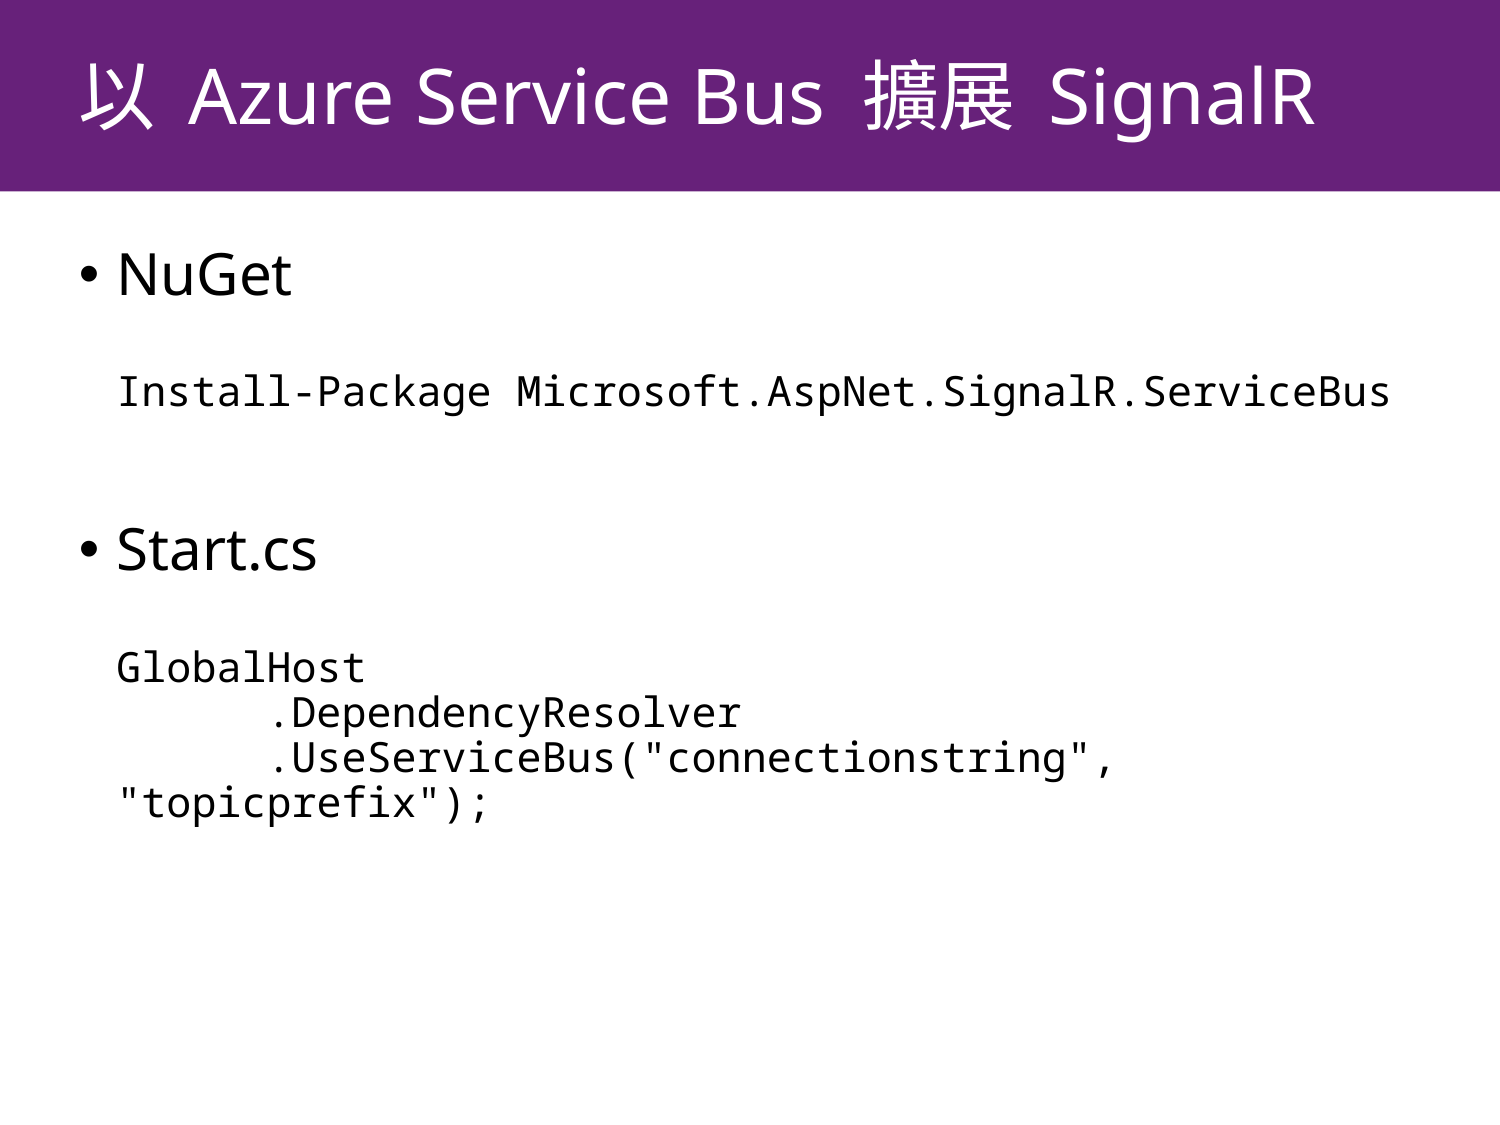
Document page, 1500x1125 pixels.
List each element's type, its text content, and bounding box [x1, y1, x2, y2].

title 以 Azure Service Bus 擴展 SignalR [63, 49, 1436, 150]
list NuGet Install-Package Microsoft.AspNet.SignalR.ServiceBus Start.cs GlobalHost .DependencyResolver .UseServiceBus("connectionstring", "topicprefix"); [63, 237, 1436, 902]
